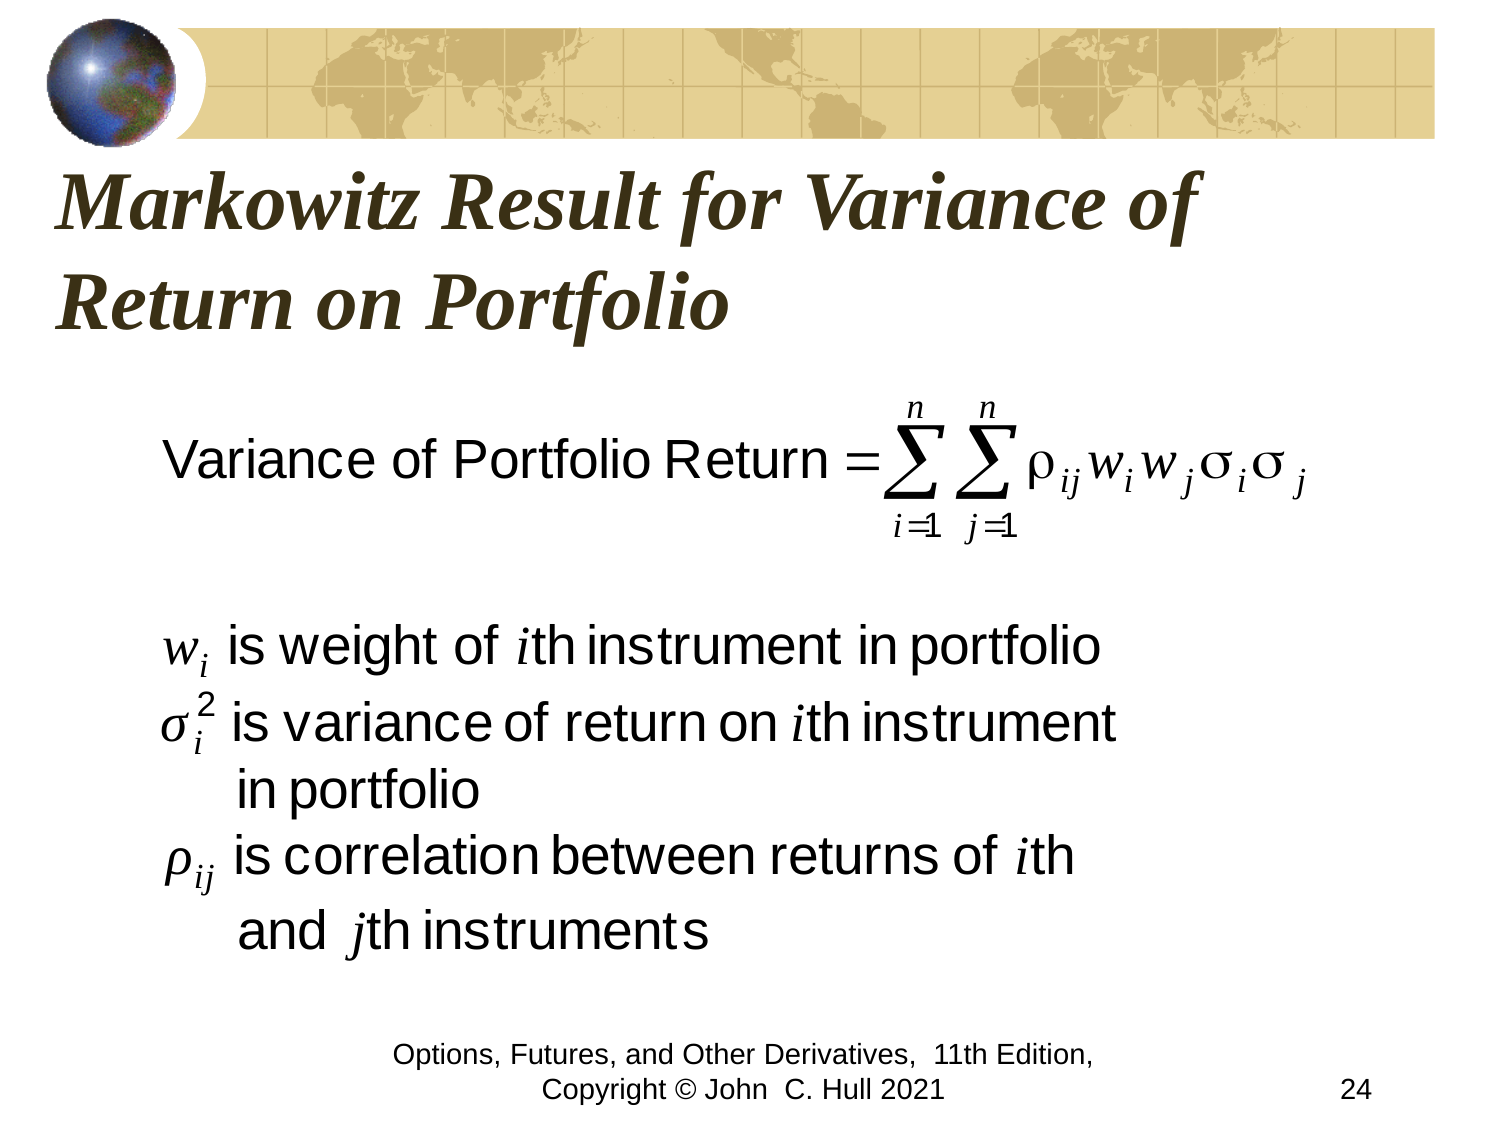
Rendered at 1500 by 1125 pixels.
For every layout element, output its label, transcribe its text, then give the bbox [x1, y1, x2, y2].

slide_number 24 [1074, 1037, 1388, 1113]
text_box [152, 379, 1327, 972]
title Markowitz Result for Variance of Return on Portfolio [40, 152, 1316, 341]
picture [42, 14, 190, 151]
footer Options, Futures, and Other Derivatives, 11th Edition, Copyright © John C. Hull 2021 [349, 1037, 1074, 1113]
